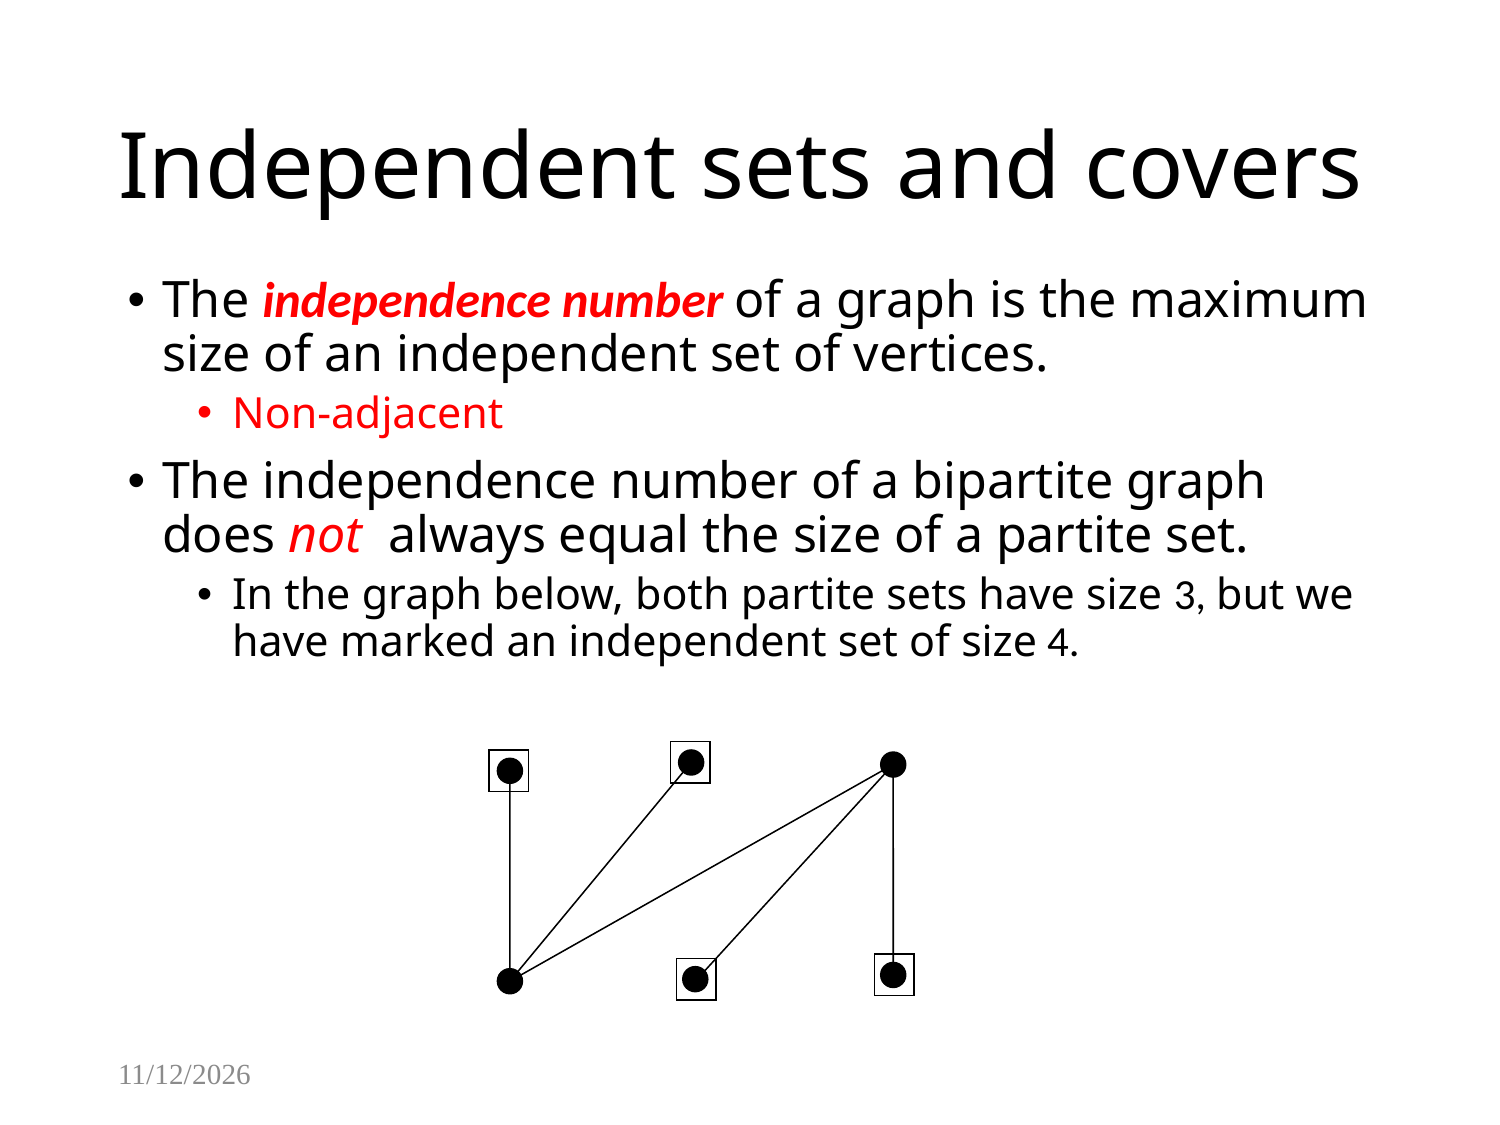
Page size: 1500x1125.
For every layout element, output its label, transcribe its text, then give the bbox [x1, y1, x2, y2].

list The independence number of a graph is the maximum size of an independent set of vertices. Non-adjacent The independence number of a bipartite graph does not always equal the size of a partite set. In the graph below, both partite sets have size 3, but we have marked an independent set of size 4. [112, 267, 1388, 682]
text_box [497, 758, 523, 994]
text_box [874, 954, 914, 996]
text_box [670, 741, 710, 784]
title Independent sets and covers [103, 59, 1397, 278]
text_box [880, 752, 906, 778]
text_box [488, 749, 529, 792]
text_box [676, 958, 716, 1000]
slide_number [103, 1042, 441, 1103]
